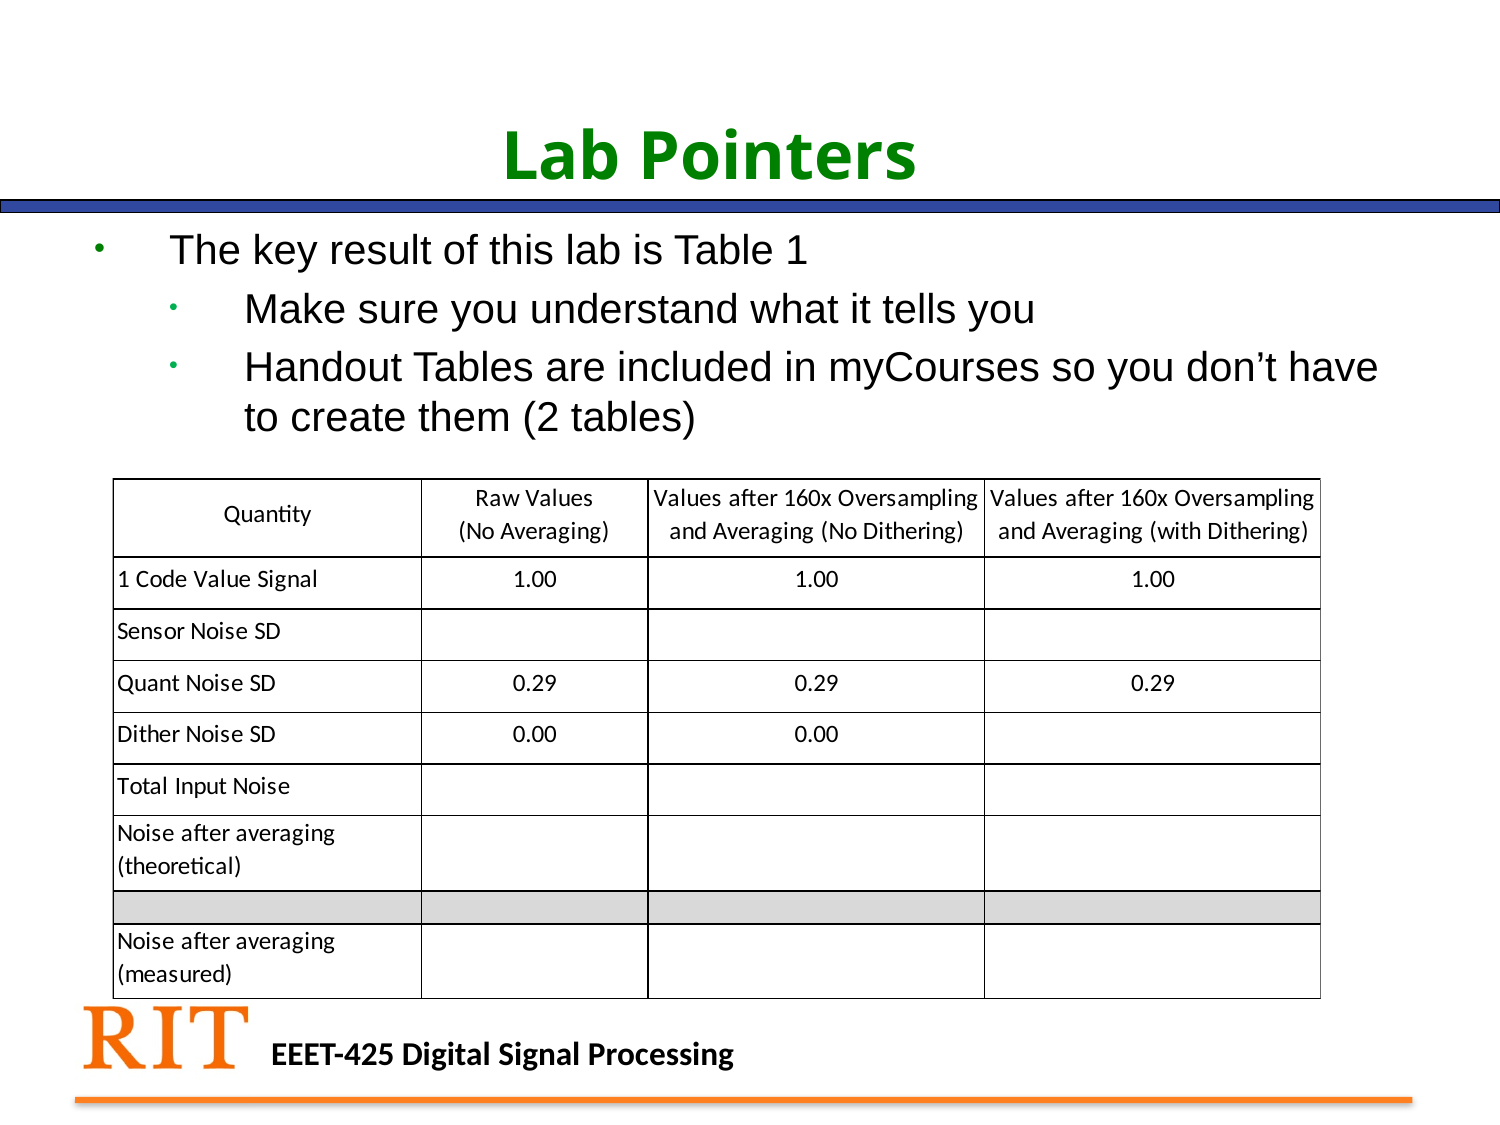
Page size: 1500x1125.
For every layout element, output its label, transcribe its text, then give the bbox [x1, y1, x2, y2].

list The key result of this lab is Table 1 Make sure you understand what it tells you Handout Tables are included in myCourses so you don’t have to create them (2 tables) [79, 215, 1421, 463]
title Lab Pointers [71, 12, 1347, 200]
picture [75, 477, 1323, 1084]
